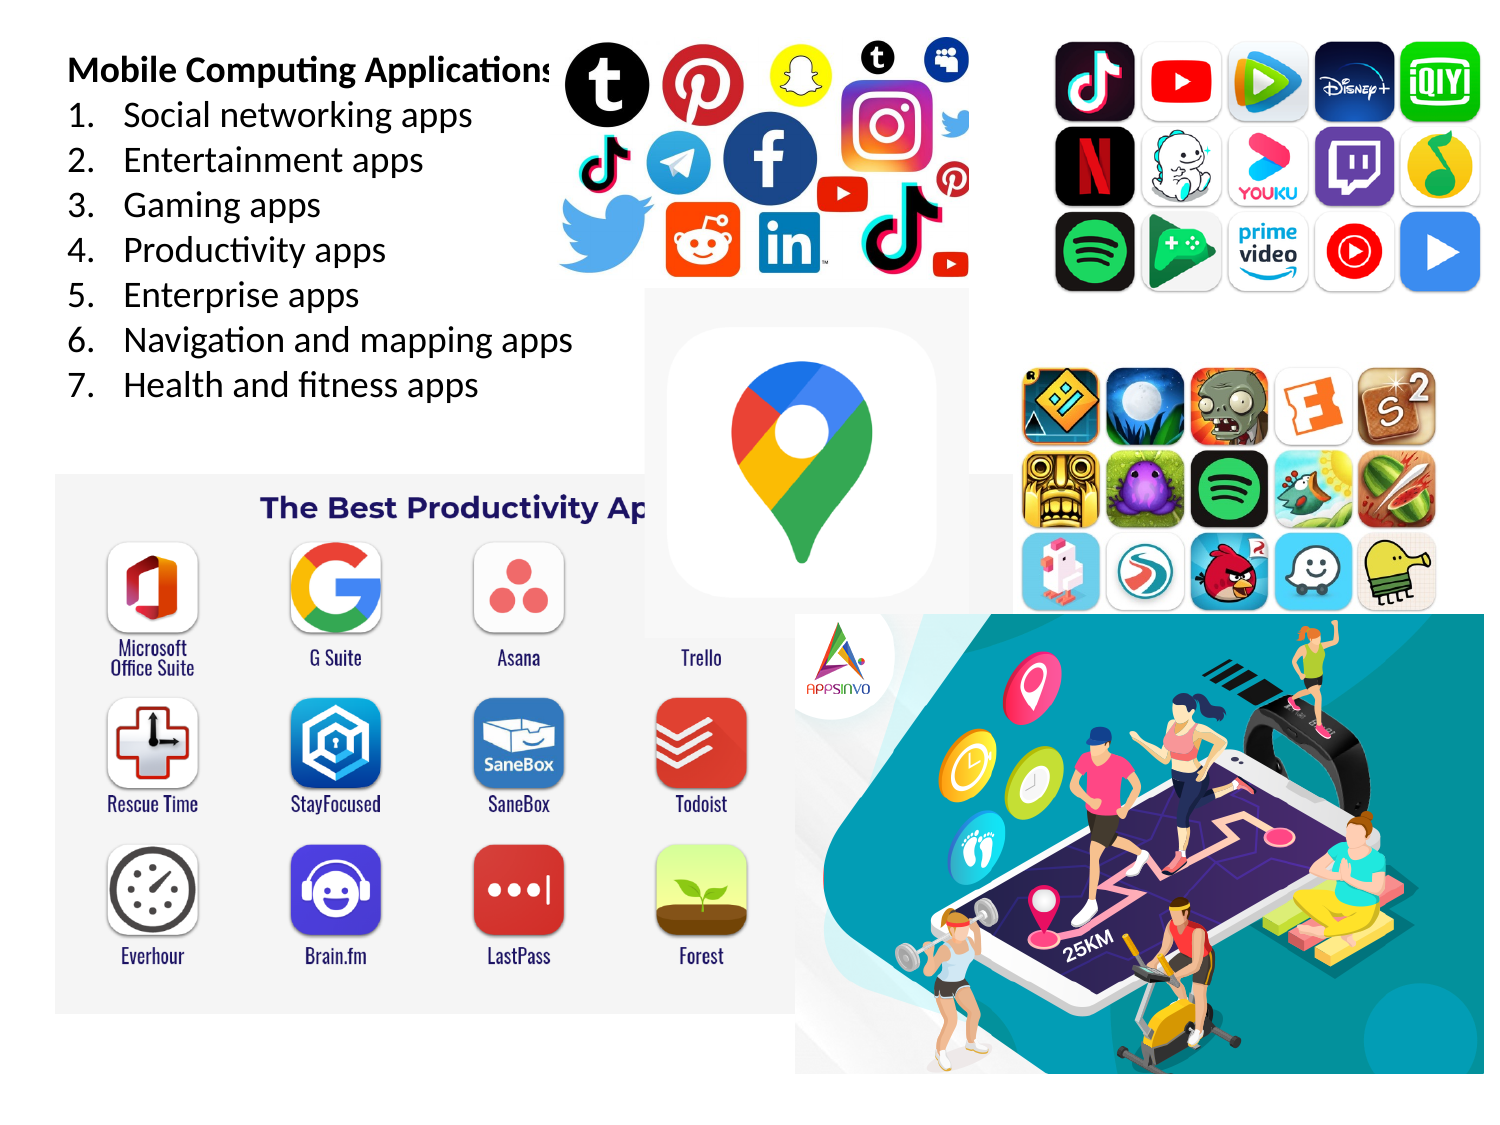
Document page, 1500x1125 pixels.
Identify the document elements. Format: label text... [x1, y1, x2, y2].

text_box Mobile Computing Applications : Social networking apps Entertainment apps Gaming apps Productivity apps Enterprise apps Navigation and mapping apps Health and fitness apps [52, 37, 591, 413]
picture [1049, 37, 1484, 296]
picture [54, 288, 1484, 1075]
picture [549, 37, 970, 280]
